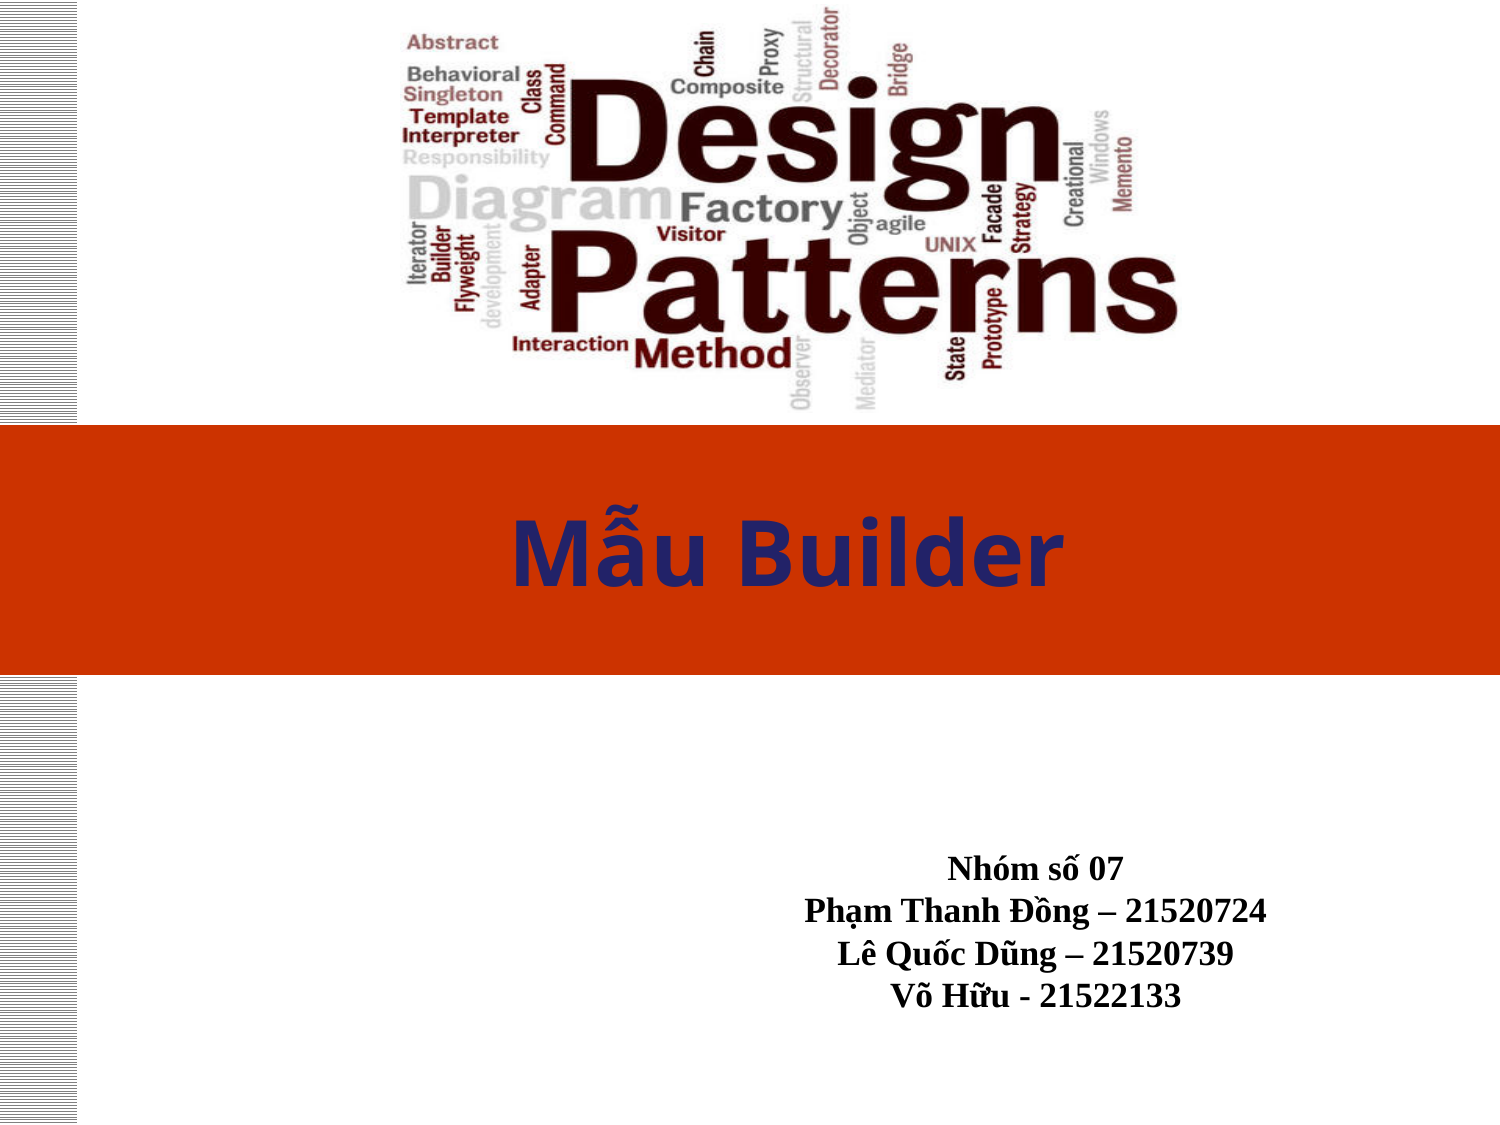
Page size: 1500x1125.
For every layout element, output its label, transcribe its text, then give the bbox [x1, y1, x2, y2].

subtitle Nhóm số 07 Phạm Thanh Đồng – 21520724 Lê Quốc Dũng – 21520739 Võ Hữu - 21522133 [600, 837, 1472, 1025]
picture [400, 3, 1182, 413]
title Mẫu Builder [75, 425, 1500, 675]
